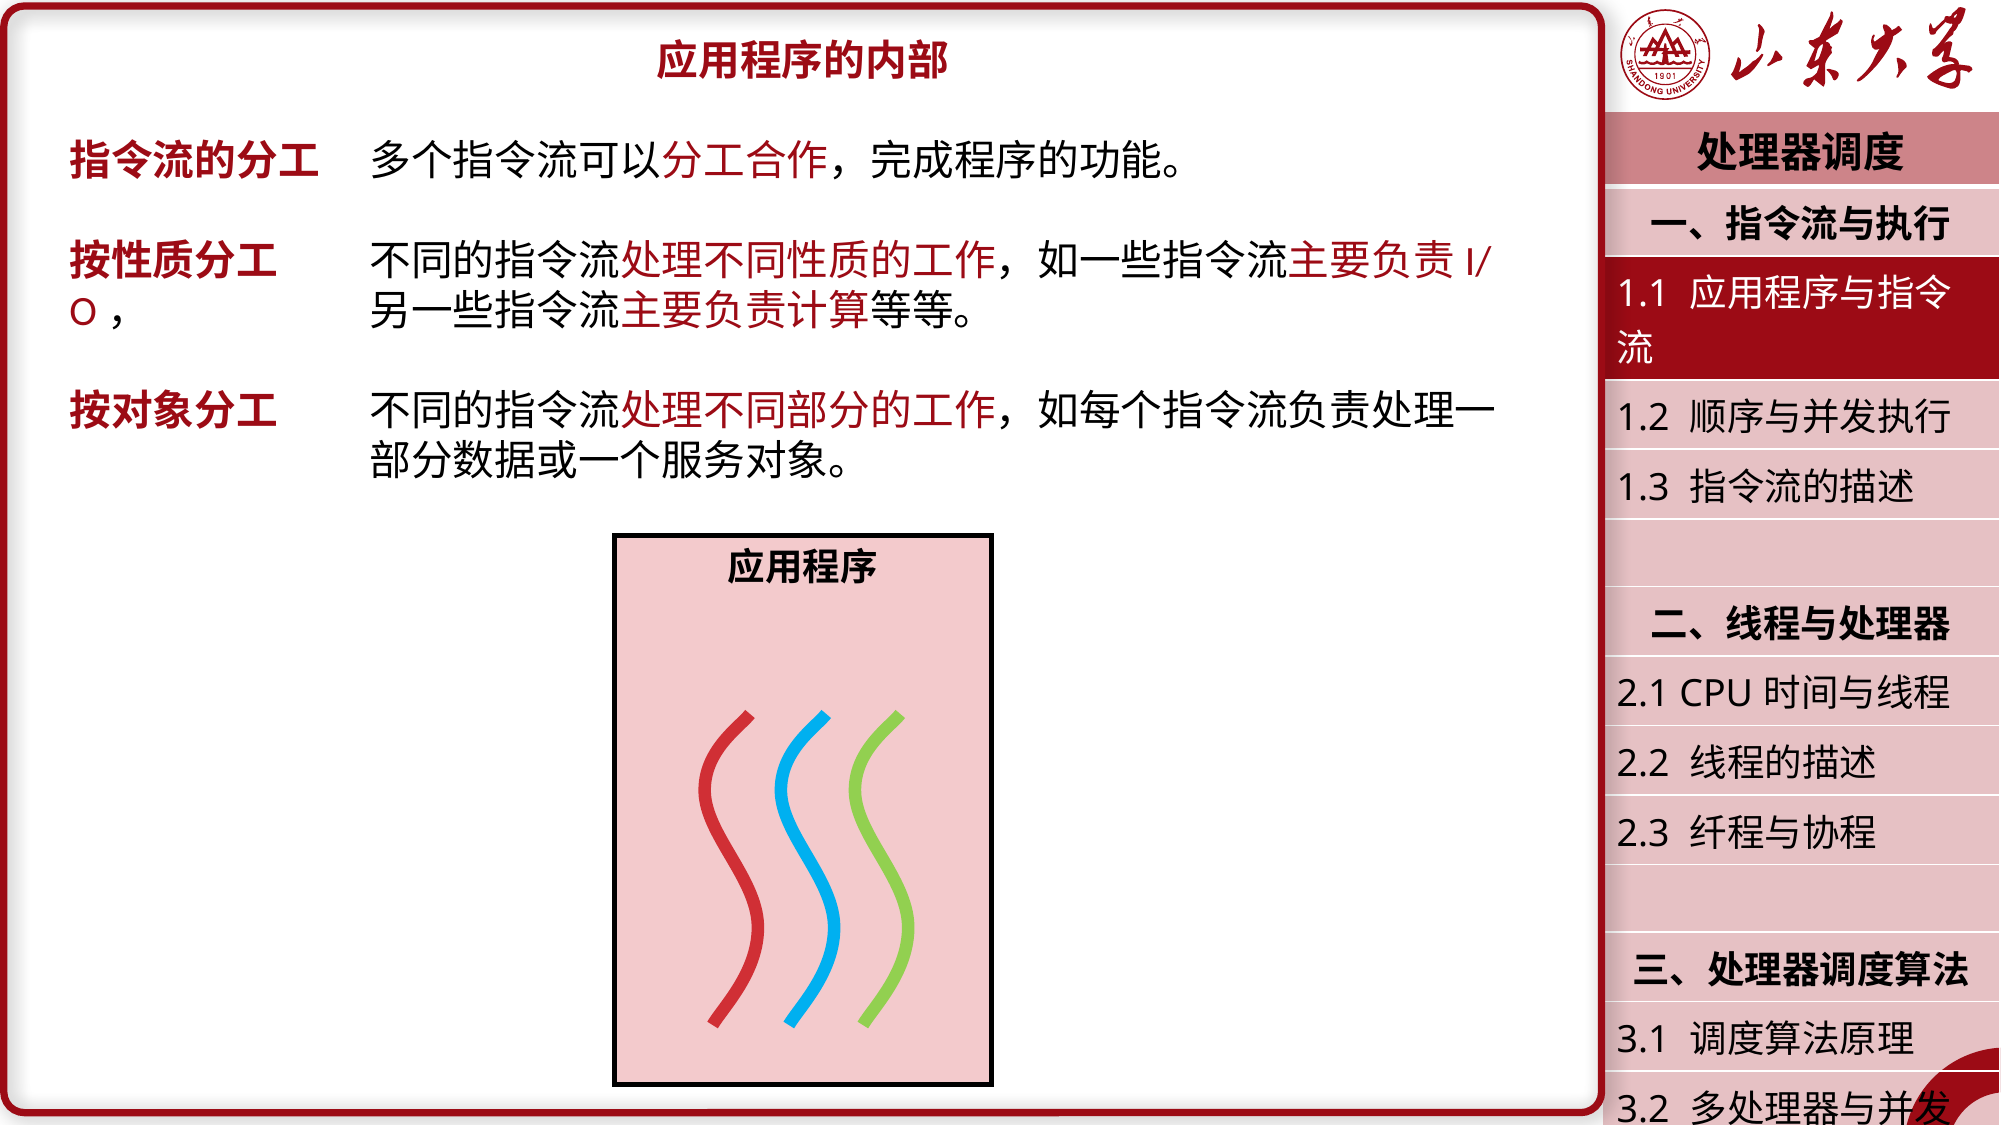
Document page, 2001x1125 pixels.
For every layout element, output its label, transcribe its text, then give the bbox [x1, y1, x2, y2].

text_box [1610, 865, 1614, 931]
table_cell 二、线程与处理器 [1619, 587, 1999, 655]
table_header 处理器调度 [1618, 112, 1999, 184]
table_cell 三、处理器调度算法 [1619, 933, 1999, 1001]
table_cell 2.1 CPU时间与线程 [1619, 657, 1999, 725]
table_cell [1610, 520, 1614, 586]
text_box 应用程序的内部 指令流的分工 多个指令流可以分工合作，完成程序的功能。 按性质分工 不同的指令流处理不同性质的工作，如一些指令流主要负责I/O， 另一些指令流主要负责计算等等。 按对象分工 不同的指令流处理不同部分的工作，如每个指令流负责处理一 部分数据或一个服务对象。 [54, 26, 1551, 1125]
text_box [1620, 5, 1977, 100]
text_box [1610, 1002, 1614, 1070]
table_cell 3.2 多处理器与并发 [1603, 1072, 1999, 1125]
table_cell 3.1 调度算法原理 [1619, 1002, 1999, 1070]
text_box [853, 713, 910, 1026]
table_header 处理器调度 [1603, 1072, 1614, 1116]
table_cell 1.2 顺序与并发执行 [1618, 381, 1999, 448]
table_cell [1610, 112, 1614, 184]
table_cell 1.1 应用程序与指令流 [1618, 257, 1999, 379]
table_cell 2.2 线程的描述 [1610, 381, 1614, 448]
text_box 应用程序 [613, 534, 992, 1086]
table_cell 三、处理器调度算法 [1610, 587, 1614, 655]
table_cell [1619, 865, 1999, 931]
table_cell 一、指令流与执行 [1618, 189, 1999, 255]
text_box [703, 713, 759, 1026]
table_cell 2.3 纤程与协程 [1610, 450, 1614, 518]
table_cell 2.3 纤程与协程 [1619, 796, 1999, 864]
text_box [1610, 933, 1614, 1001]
text_box [2, 4, 1603, 1114]
table_cell 潘润宇 2023.03 [1610, 796, 1614, 864]
table_cell 2.2 线程的描述 [1619, 726, 1999, 794]
table_cell [1619, 520, 1999, 586]
text_box [779, 713, 836, 1026]
table_cell 3.1 调度算法原理 [1610, 657, 1614, 725]
table_cell 2.1 CPU时间与线程 [1610, 257, 1614, 379]
table_cell 二、线程与处理器 [1610, 189, 1614, 255]
table_cell 1.3 指令流的描述 [1618, 450, 1999, 518]
table_cell 3.2 多处理器与并发 [1610, 726, 1614, 794]
